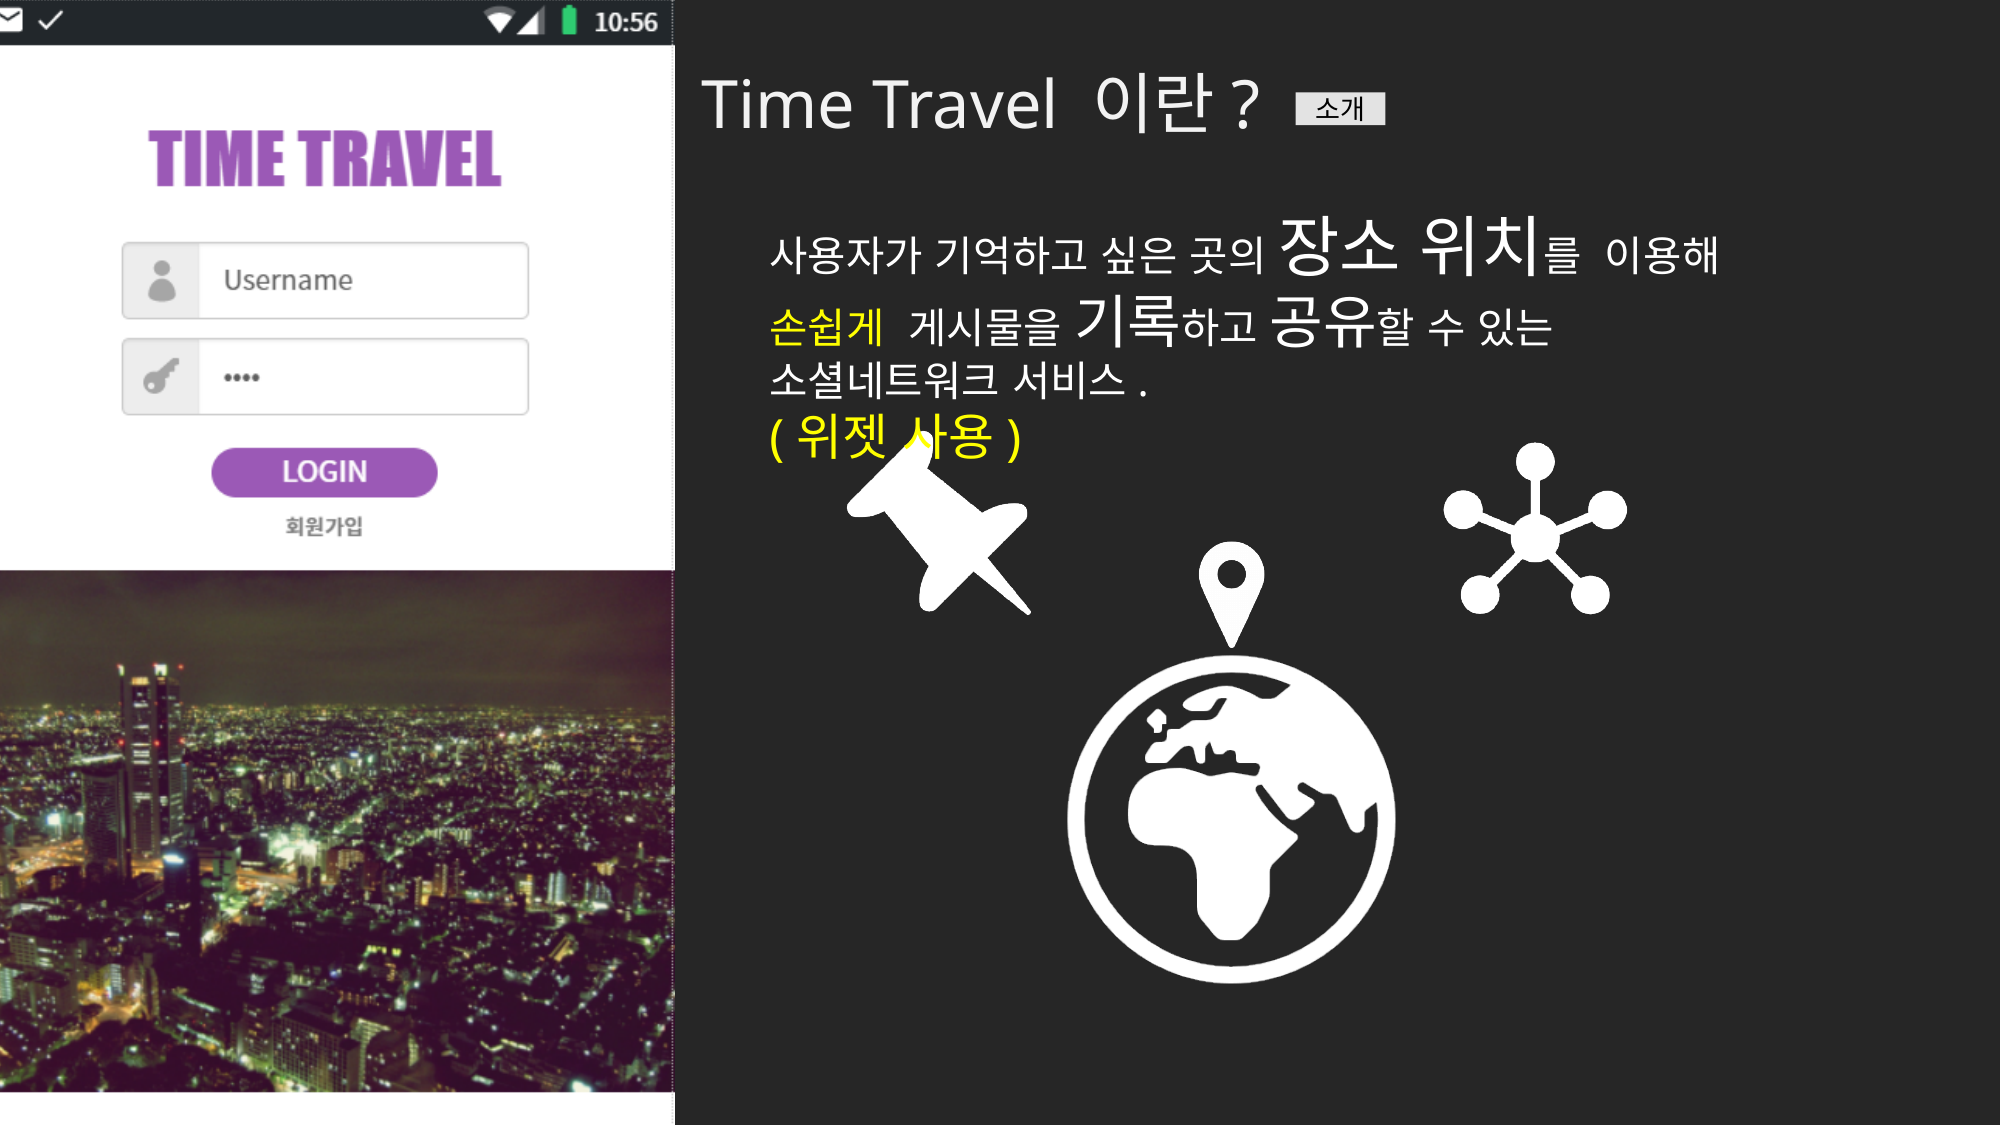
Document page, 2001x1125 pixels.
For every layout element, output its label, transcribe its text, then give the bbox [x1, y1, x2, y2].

text_box 소개 [1295, 91, 1386, 126]
picture [814, 398, 1652, 1027]
text_box 사용자가 기억하고 싶은 곳의 장소 위치를 이용해 손쉽게 게시물을 기록하고 공유할 수 있는 소셜네트워크 서비스. (위젯 사용) [754, 197, 1802, 473]
picture [0, 0, 675, 1125]
text_box Time Travel 이란? [686, 54, 1276, 150]
